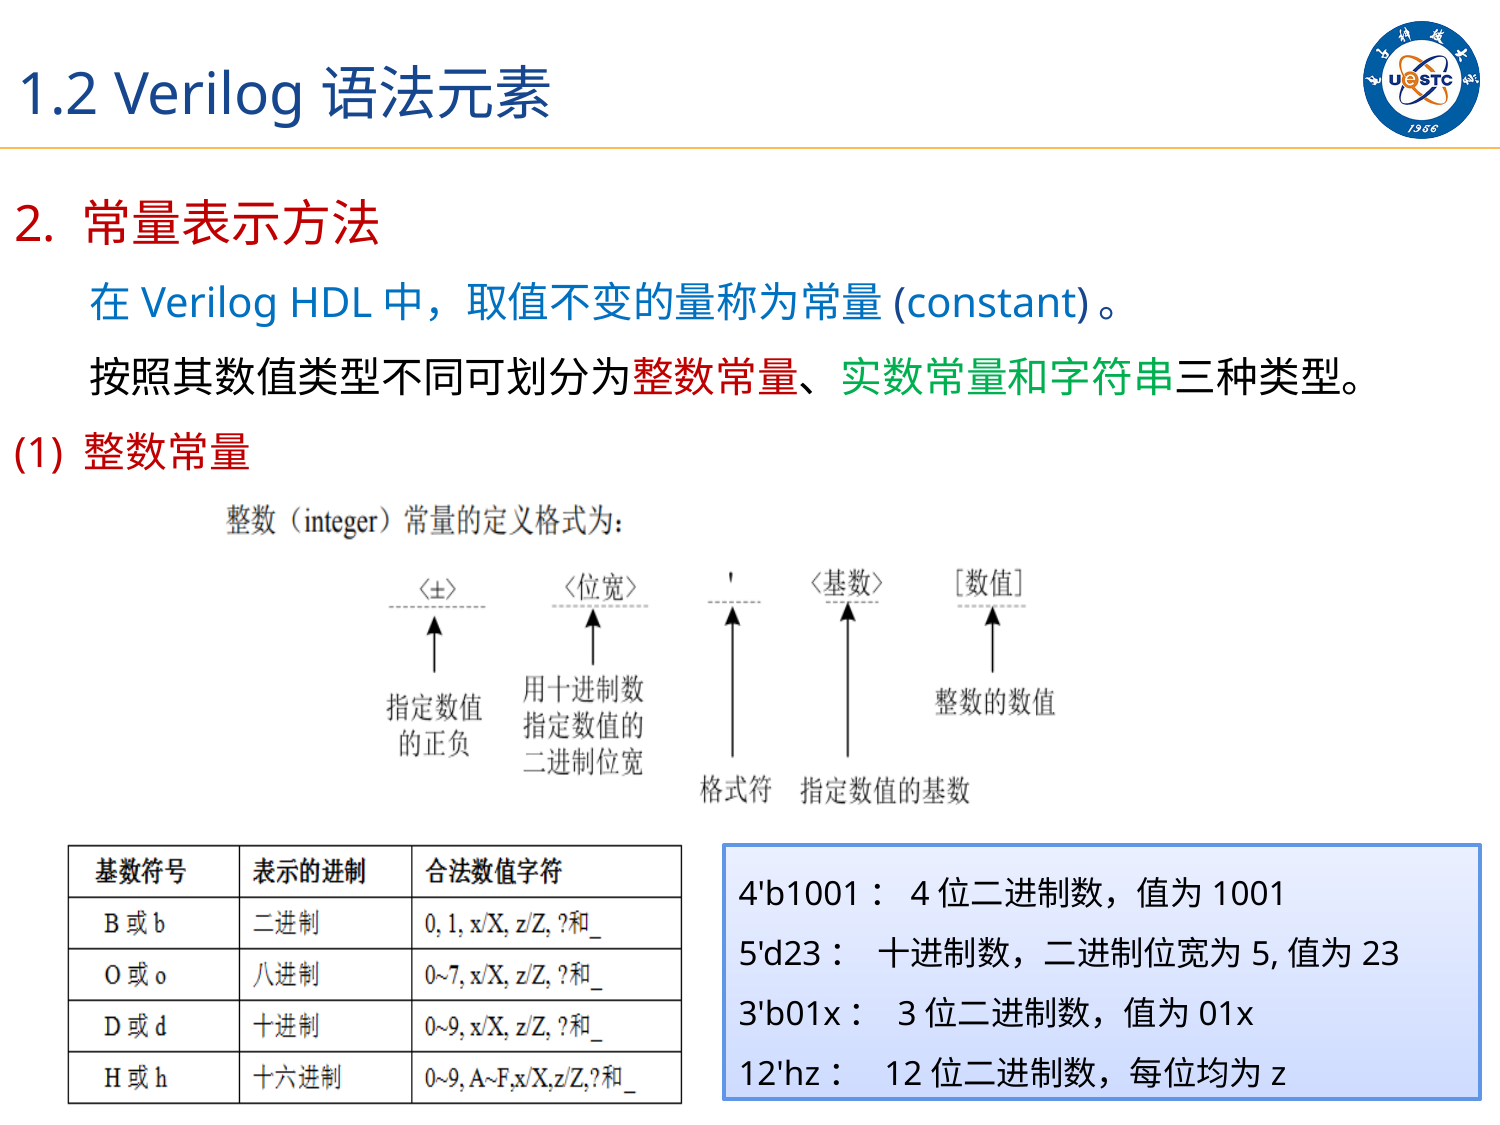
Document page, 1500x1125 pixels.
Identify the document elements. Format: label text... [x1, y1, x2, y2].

text_box 2. 常量表示方法 在Verilog HDL中，取值不变的量称为常量(constant)。 按照其数值类型不同可划分为整数常量、实数常量和字符串三种类型。 (1) 整数常量 [6, 153, 1482, 484]
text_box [57, 839, 692, 1109]
picture [1363, 21, 1481, 139]
text_box 4'b1001：4位二进制数，值为1001 5'd23： 十进制数，二进制位宽为5,值为23 3'b01x： 3位二进制数，值为01x 12'hz： 12位二进制数，每位均为z [722, 843, 1482, 1101]
picture [218, 491, 1084, 840]
text_box 1.2 Verilog语法元素 [9, 14, 809, 134]
